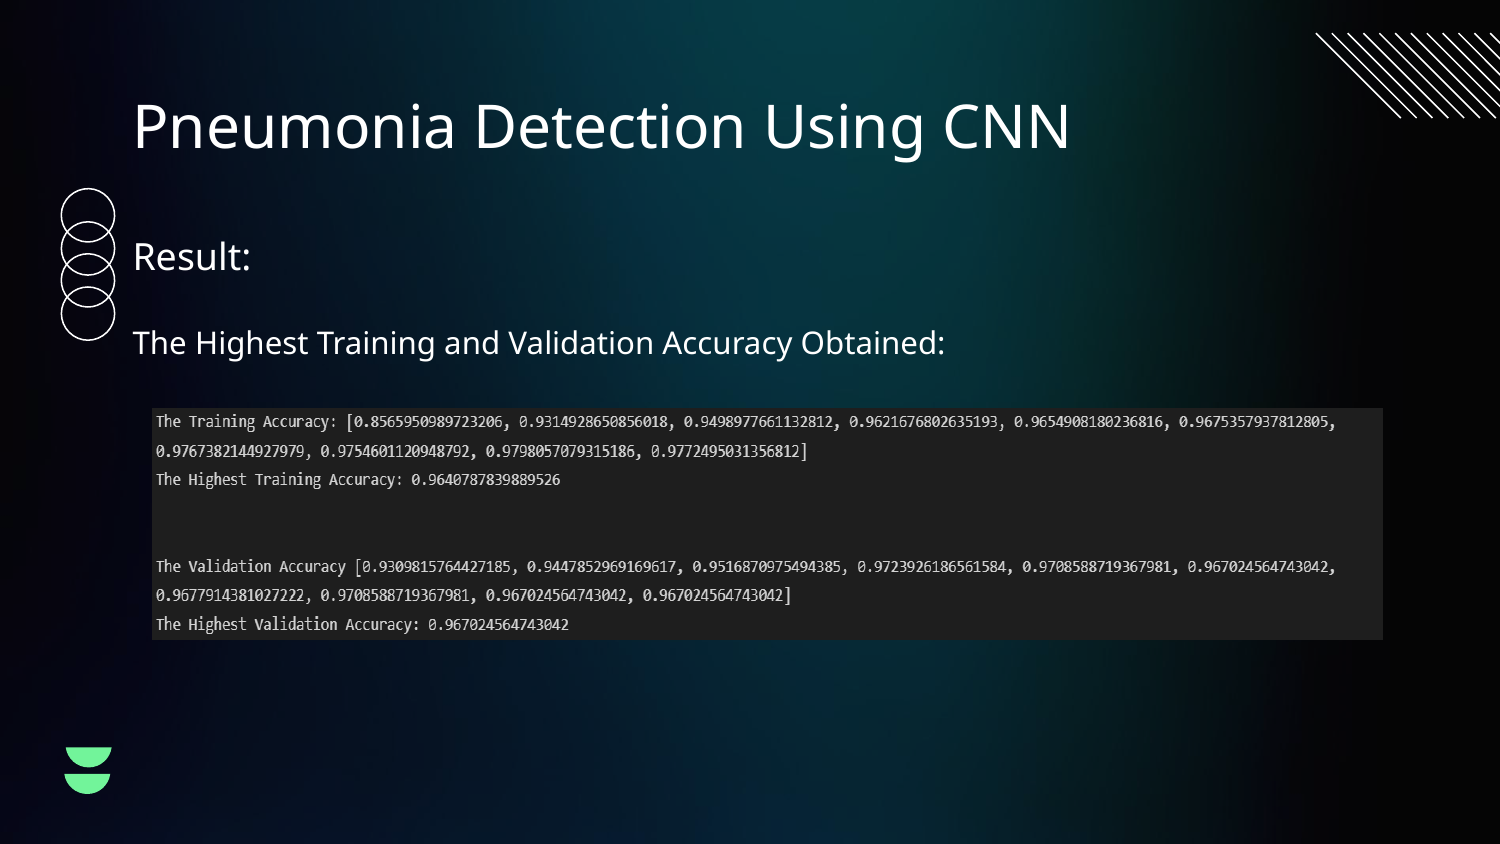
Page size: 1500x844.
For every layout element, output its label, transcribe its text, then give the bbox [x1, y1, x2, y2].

title Pneumonia Detection Using CNN Result: The Highest Training and Validation Accuracy Obtained: [117, 88, 1446, 844]
picture [0, 0, 1500, 844]
picture [152, 408, 1383, 641]
